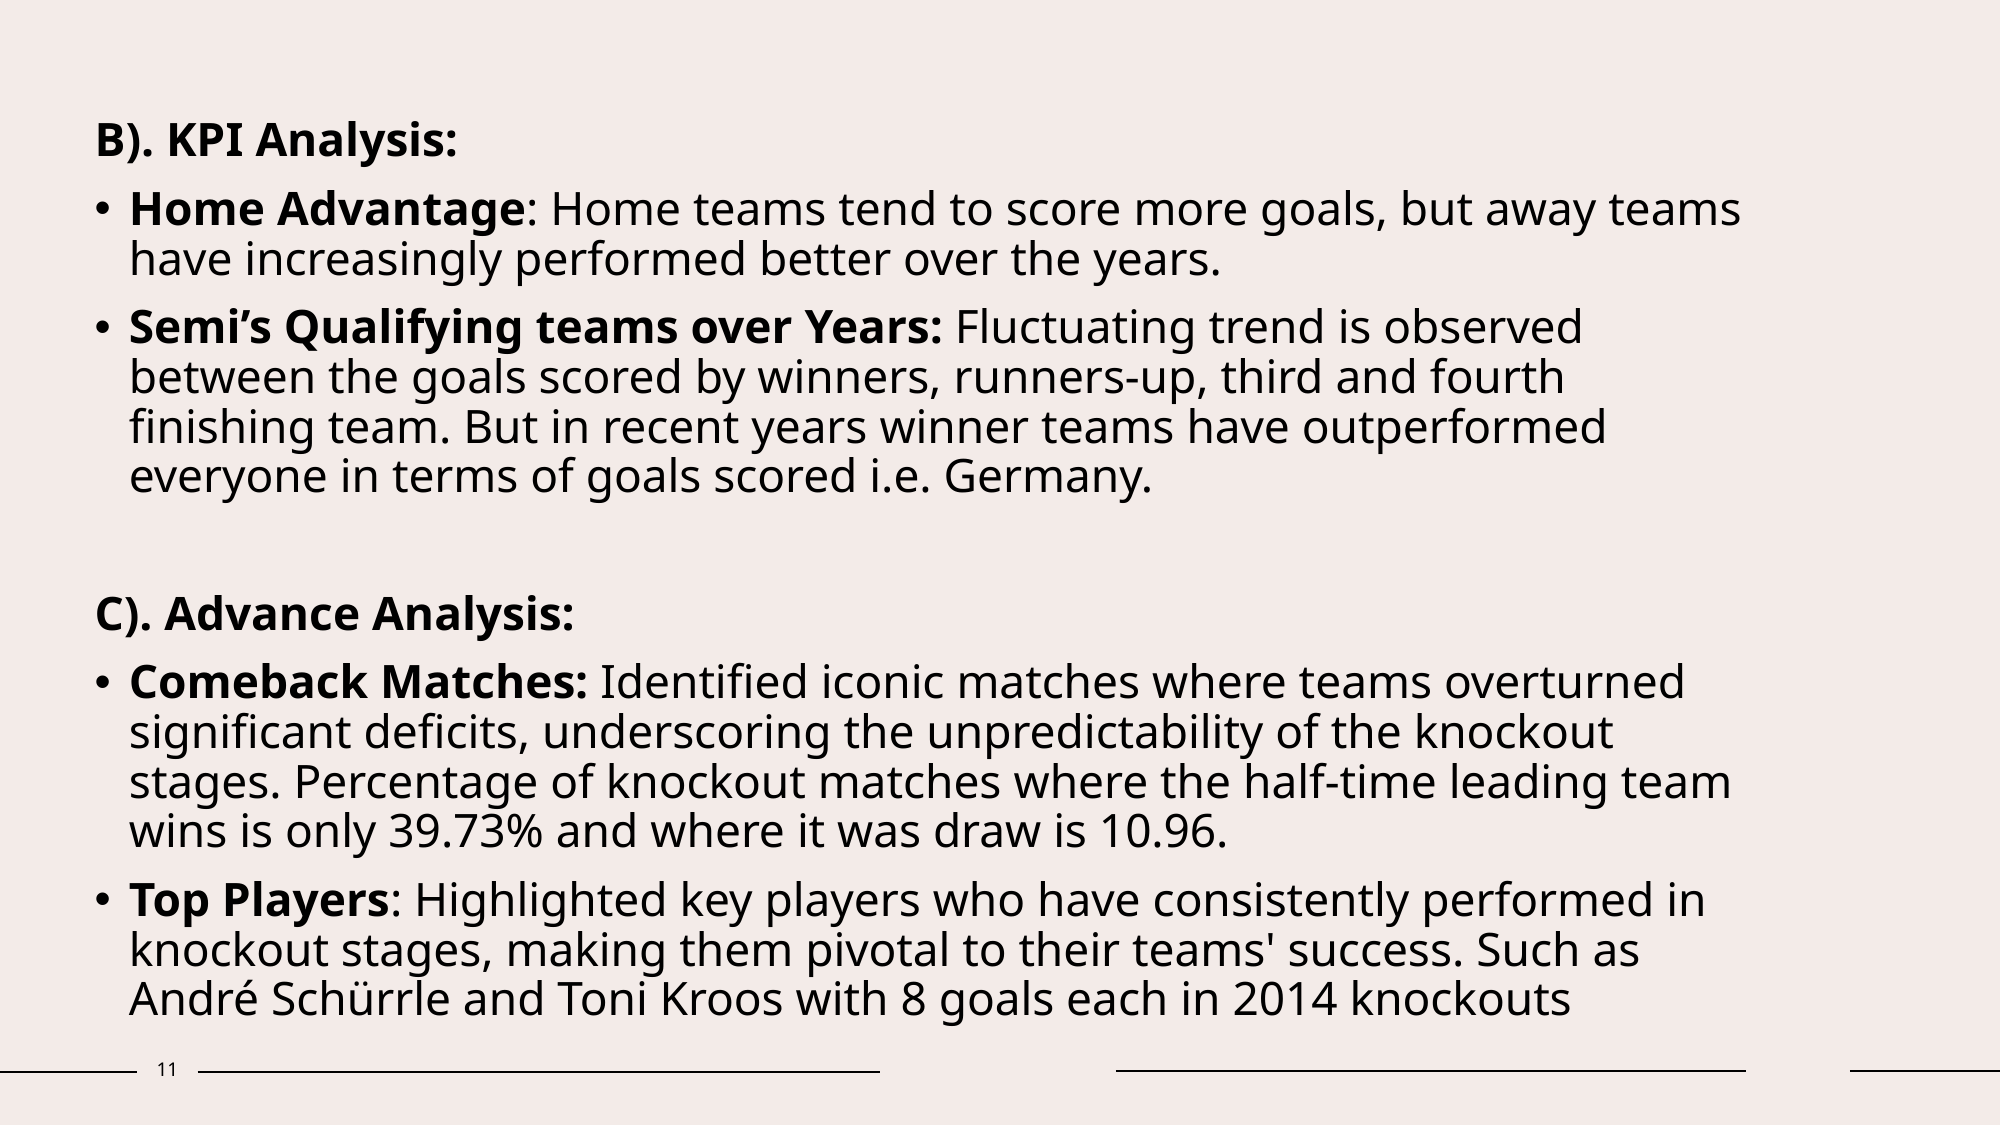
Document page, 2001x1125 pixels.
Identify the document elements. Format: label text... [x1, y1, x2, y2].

list B). KPI Analysis: Home Advantage: Home teams tend to score more goals, but away teams have increasingly performed better over the years. Semi’s Qualifying teams over Years: Fluctuating trend is observed between the goals scored by winners, runners-up, third and fourth finishing team. But in recent years winner teams have outperformed everyone in terms of goals scored i.e. Germany. C). Advance Analysis: Comeback Matches: Identified iconic matches where teams overturned significant deficits, underscoring the unpredictability of the knockout stages. Percentage of knockout matches where the half-time leading team wins is only 39.73% and where it was draw is 10.96. Top Players: Highlighted key players who have consistently performed in knockout stages, making them pivotal to their teams' success. Such as André Schürrle and Toni Kroos with 8 goals each in 2014 knockouts [79, 109, 1763, 1050]
slide_number 11 [137, 1050, 198, 1091]
